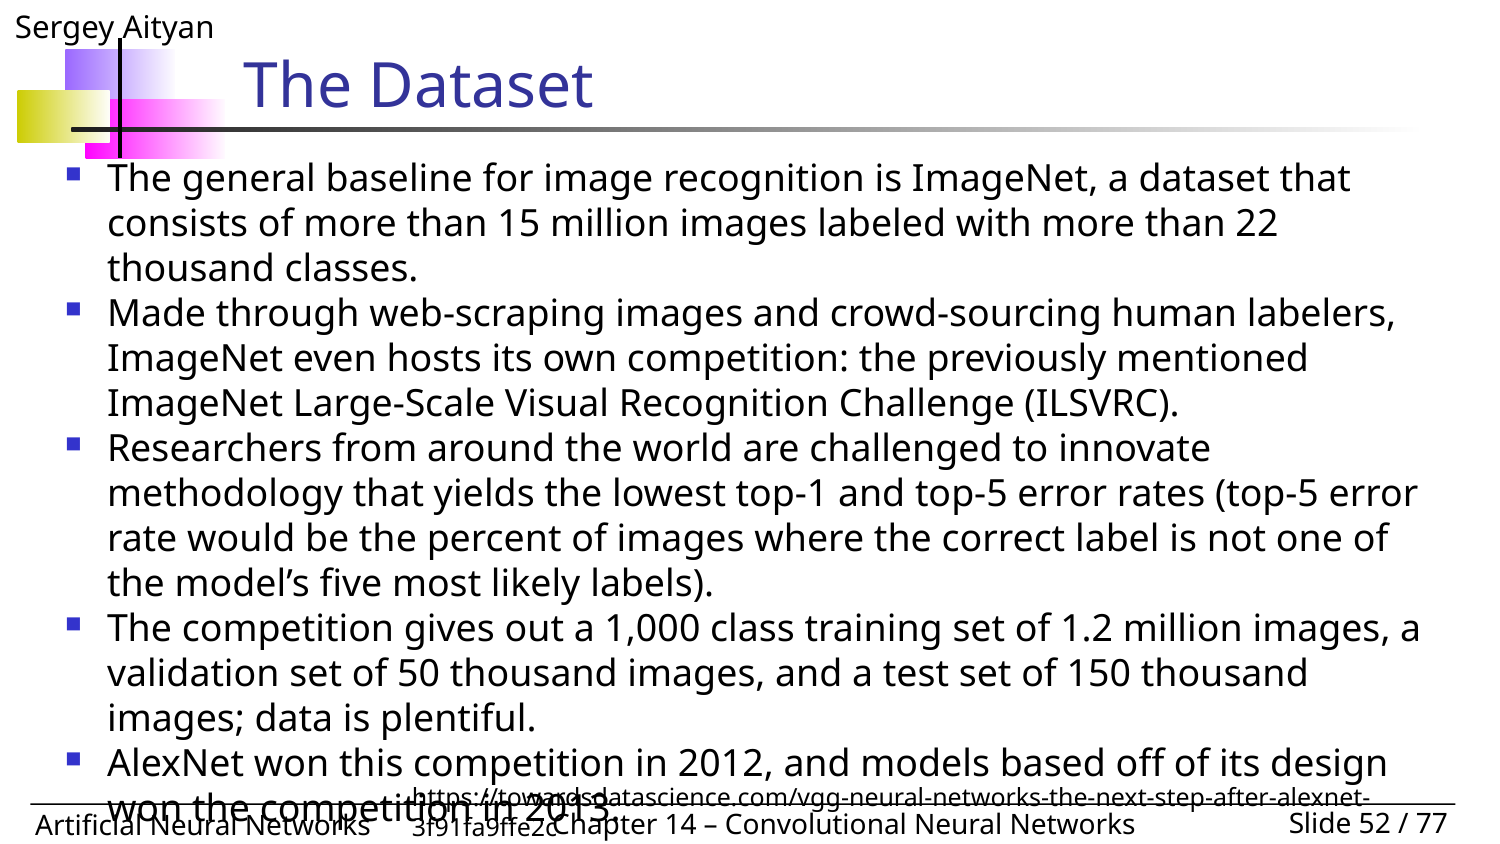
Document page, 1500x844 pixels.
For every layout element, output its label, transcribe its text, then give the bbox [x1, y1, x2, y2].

title The Dataset [228, 46, 1332, 128]
list The general baseline for image recognition is ImageNet, a dataset that consists of more than 15 million images labeled with more than 22 thousand classes. Made through web-scraping images and crowd-sourcing human labelers, ImageNet even hosts its own competition: the previously mentioned ImageNet Large-Scale Visual Recognition Challenge (ILSVRC). Researchers from around the world are challenged to innovate methodology that yields the lowest top-1 and top-5 error rates (top-5 error rate would be the percent of images where the correct label is not one of the model’s five most likely labels). The competition gives out a 1,000 class training set of 1.2 million images, a validation set of 50 thousand images, and a test set of 150 thousand images; data is plentiful. AlexNet won this competition in 2012, and models based off of its design won the competition in 2013. [50, 146, 1450, 714]
text_box https://towardsdatascience.com/vgg-neural-networks-the-next-step-after-alexnet-3f91fa9ffe2c [397, 774, 1500, 844]
